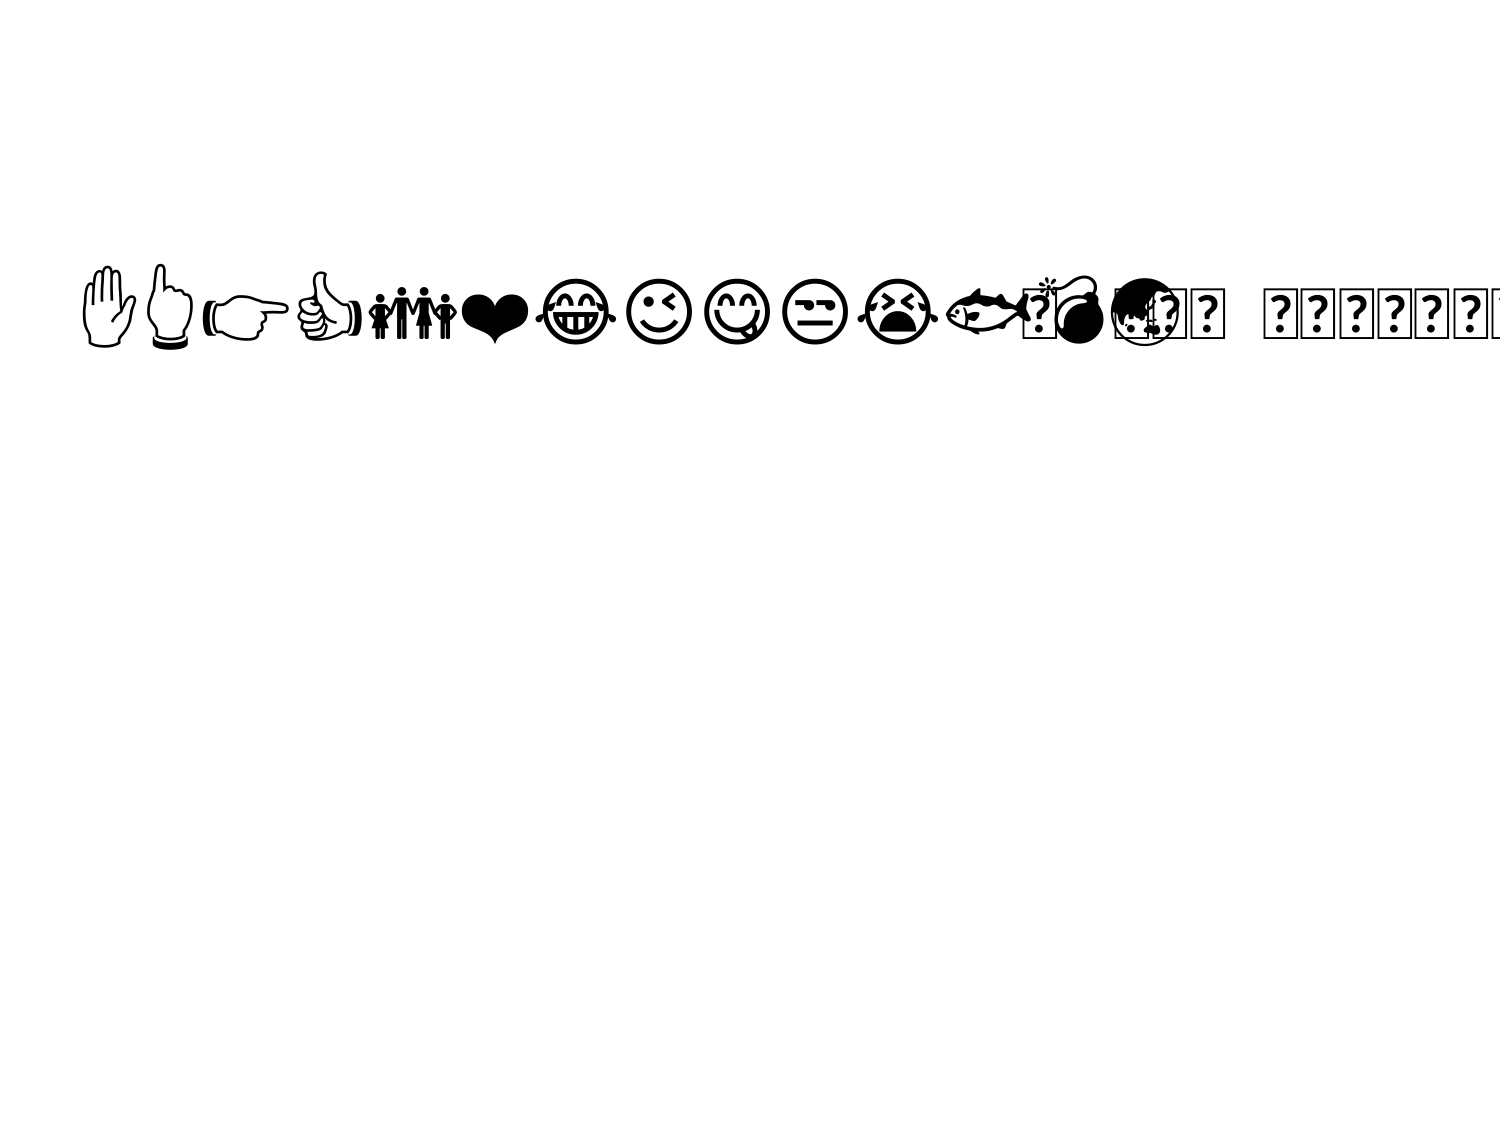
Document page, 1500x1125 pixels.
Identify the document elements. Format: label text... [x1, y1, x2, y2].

text_box ✋👆👉👍👤👦👧👨👩👪💃🏃💑❤😂😉😋😒😭👶😸🐟🍒🍔💣📌📖🔨🎃🎈🎨🏈🏰🌏🔌🔑 [64, 243, 1483, 362]
